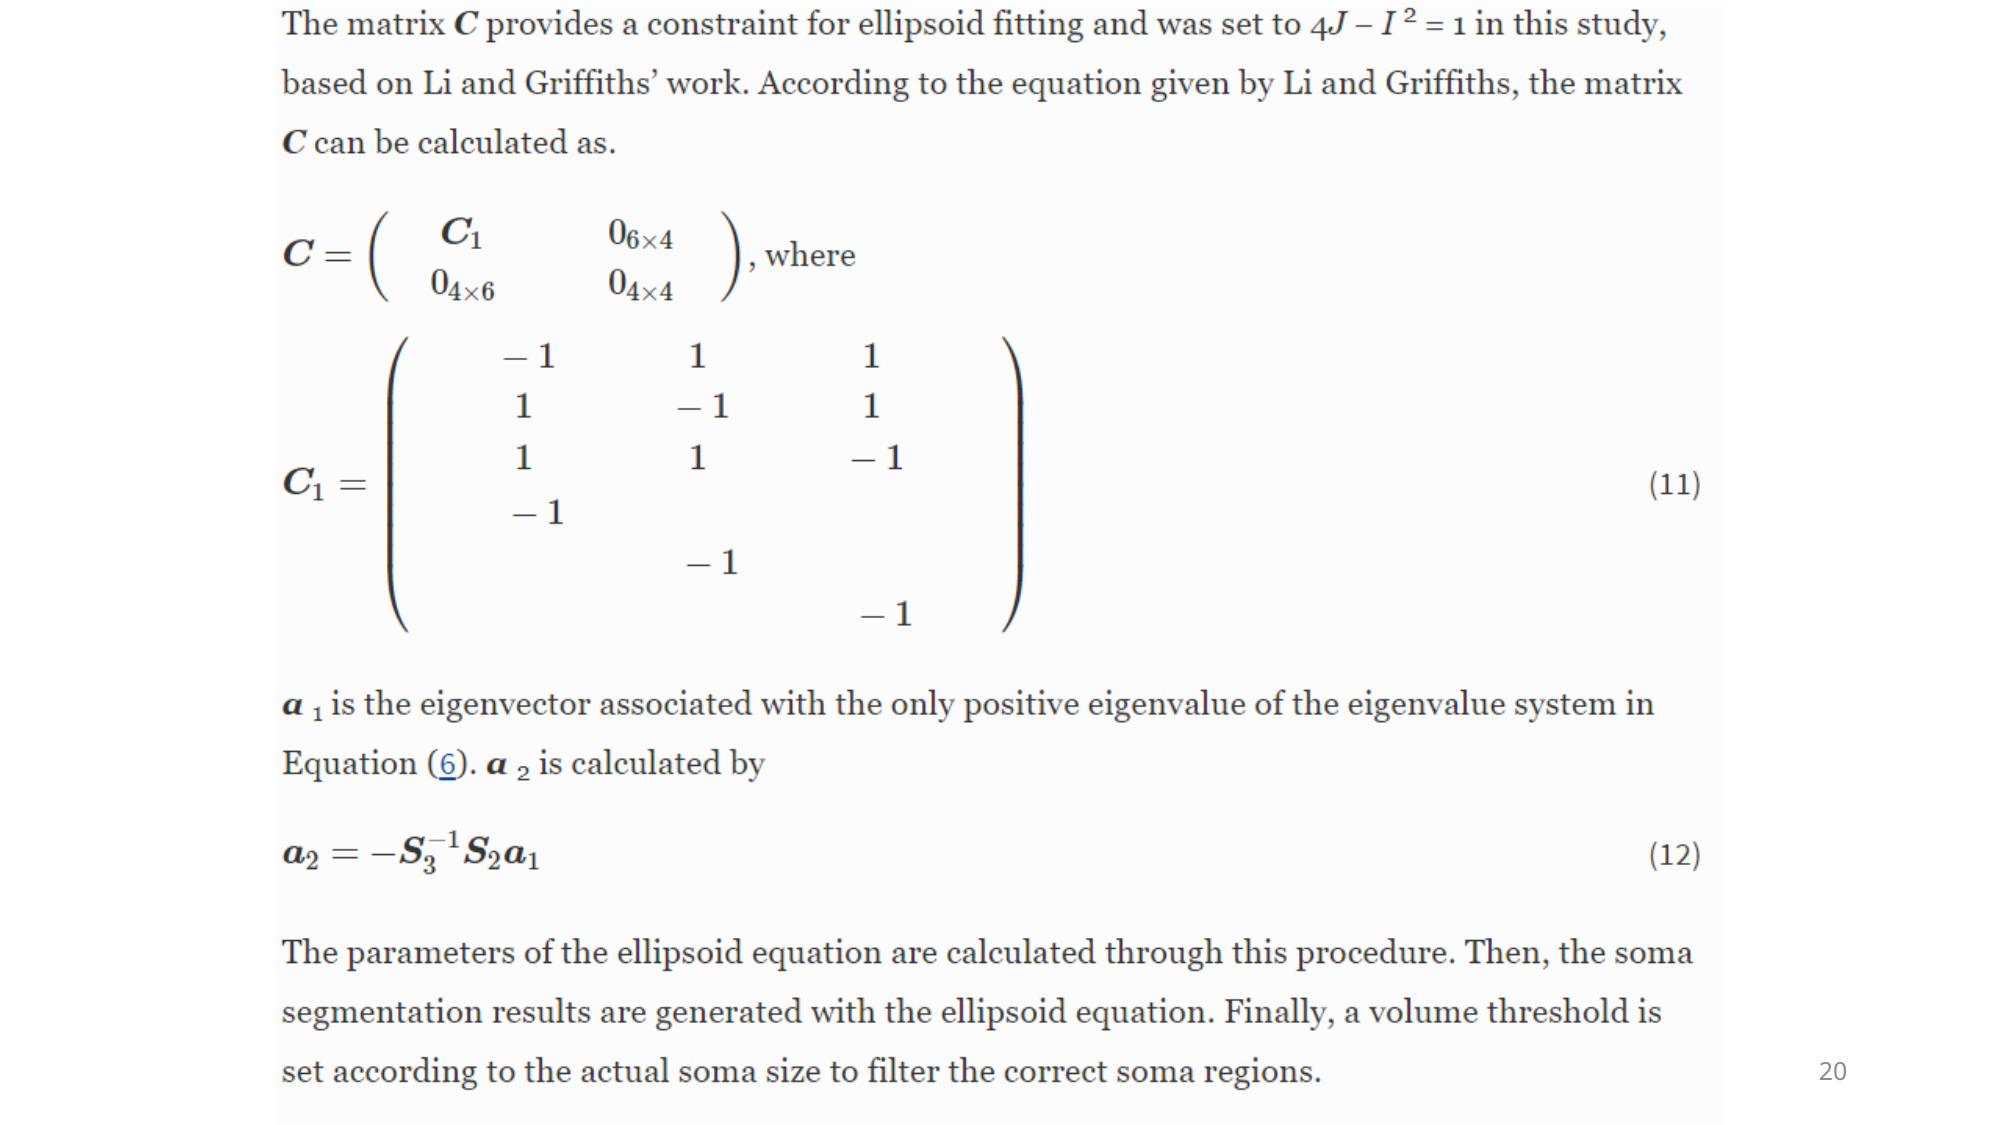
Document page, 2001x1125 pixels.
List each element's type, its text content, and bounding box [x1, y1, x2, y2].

picture [275, 2, 1725, 1123]
slide_number 20 [1725, 1042, 1863, 1103]
